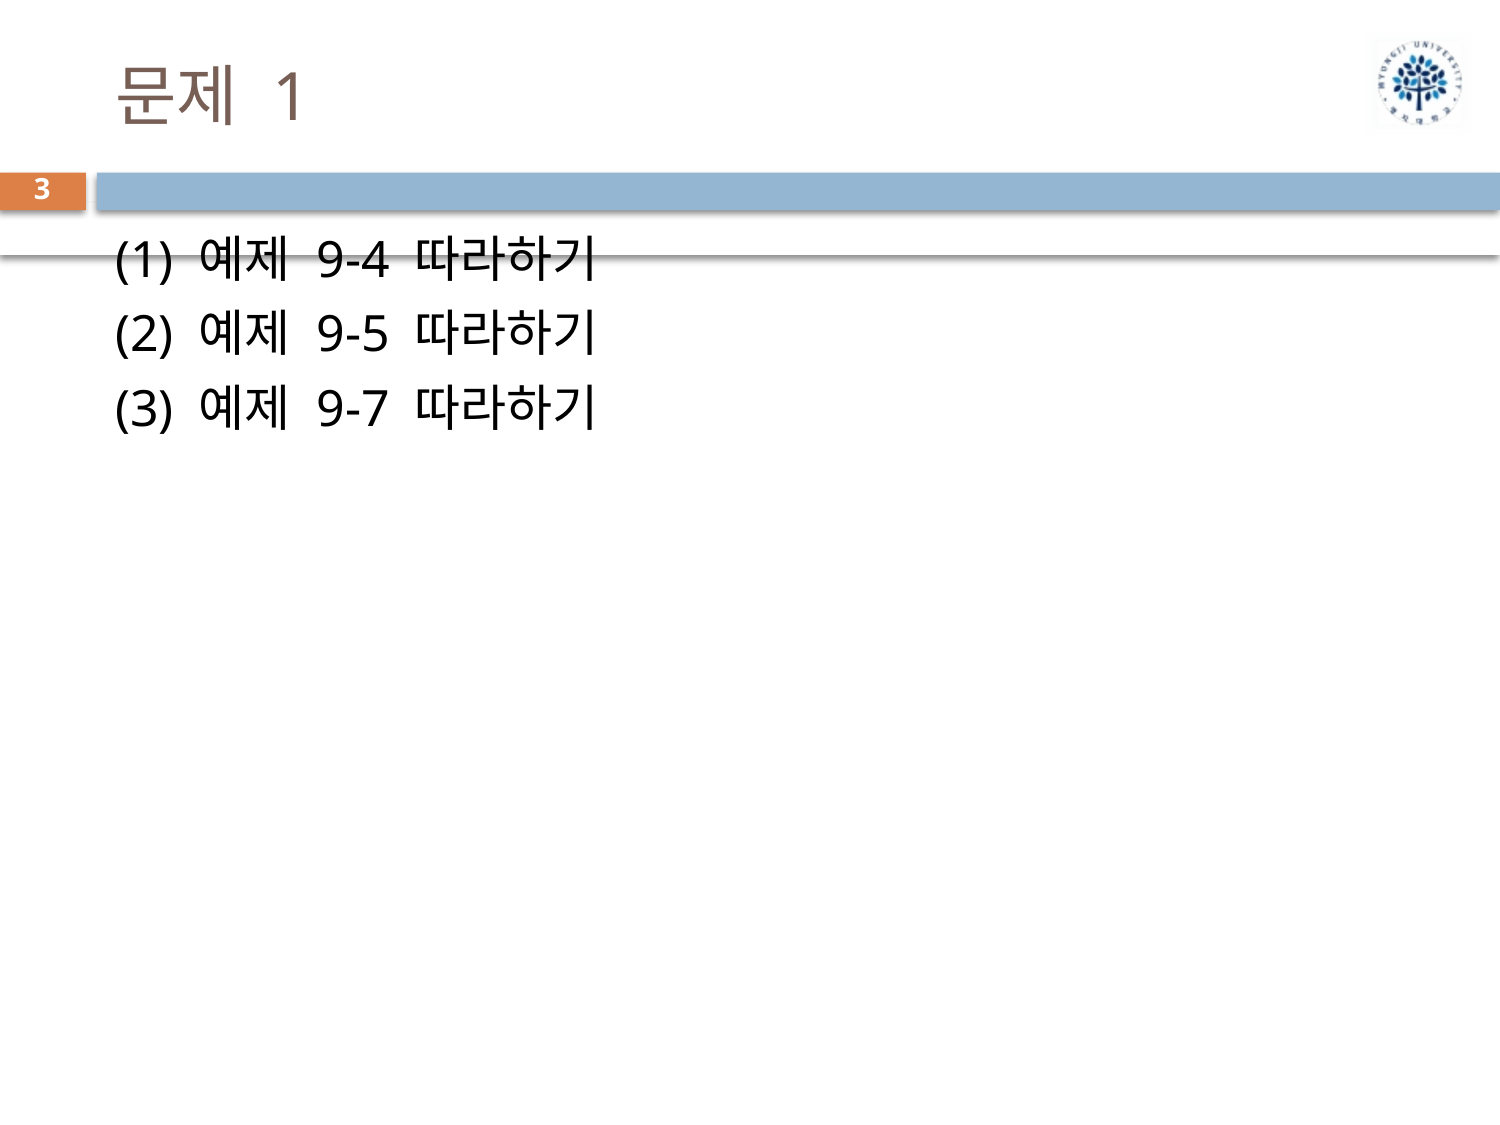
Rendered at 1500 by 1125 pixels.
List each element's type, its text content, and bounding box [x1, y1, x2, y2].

slide_number 3 [0, 170, 87, 211]
list (1) 예제 9-4 따라하기 (2) 예제 9-5 따라하기 (3) 예제 9-7 따라하기 [100, 219, 1438, 563]
title 문제 1 [100, 37, 1438, 149]
picture [1438, 43, 1459, 123]
